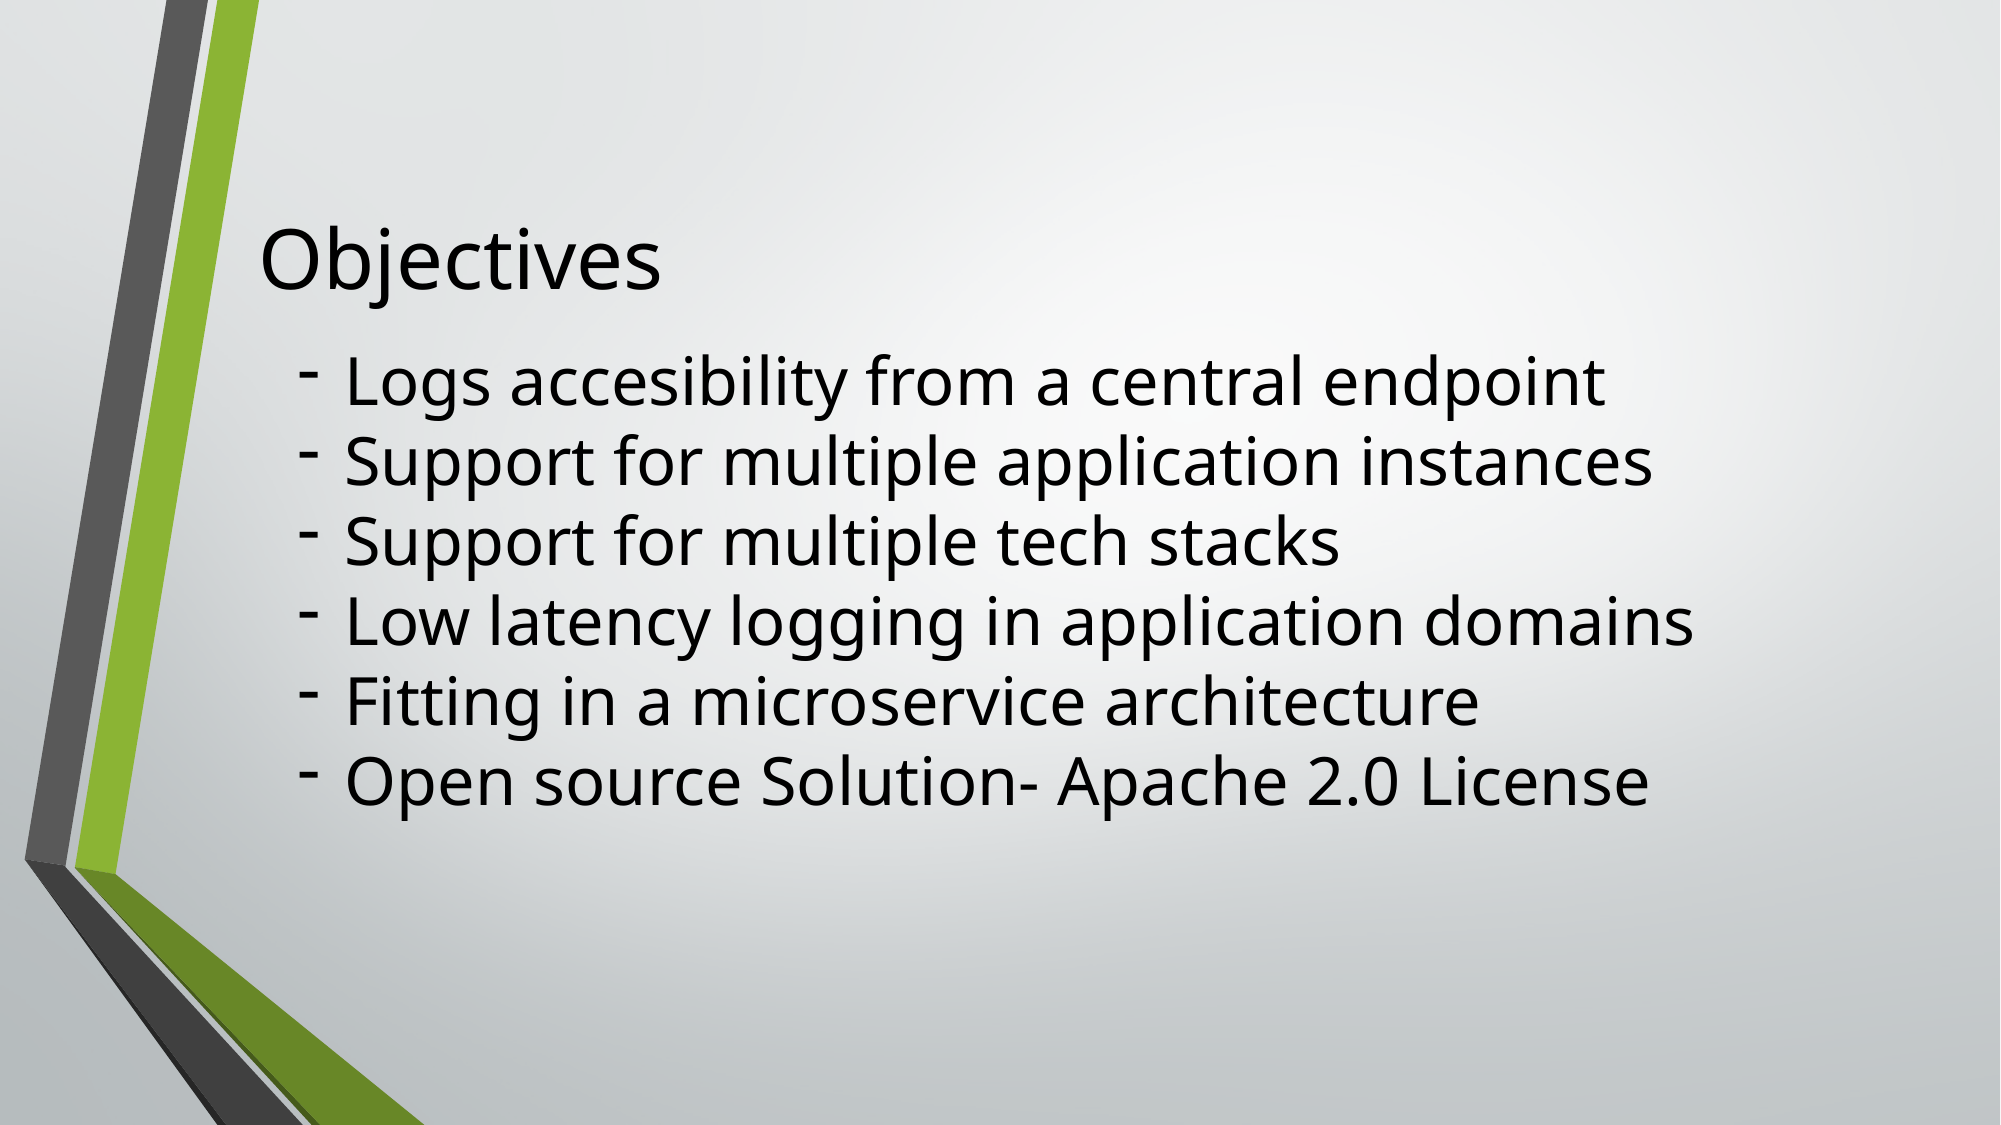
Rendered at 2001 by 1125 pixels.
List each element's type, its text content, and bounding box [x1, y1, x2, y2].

text_box Logs accesibility from a central endpoint Support for multiple application instances Support for multiple tech stacks Low latency logging in application domains Fitting in a microservice architecture Open source Solution- Apache 2.0 License [282, 331, 1935, 871]
title Objectives [243, 112, 1887, 400]
